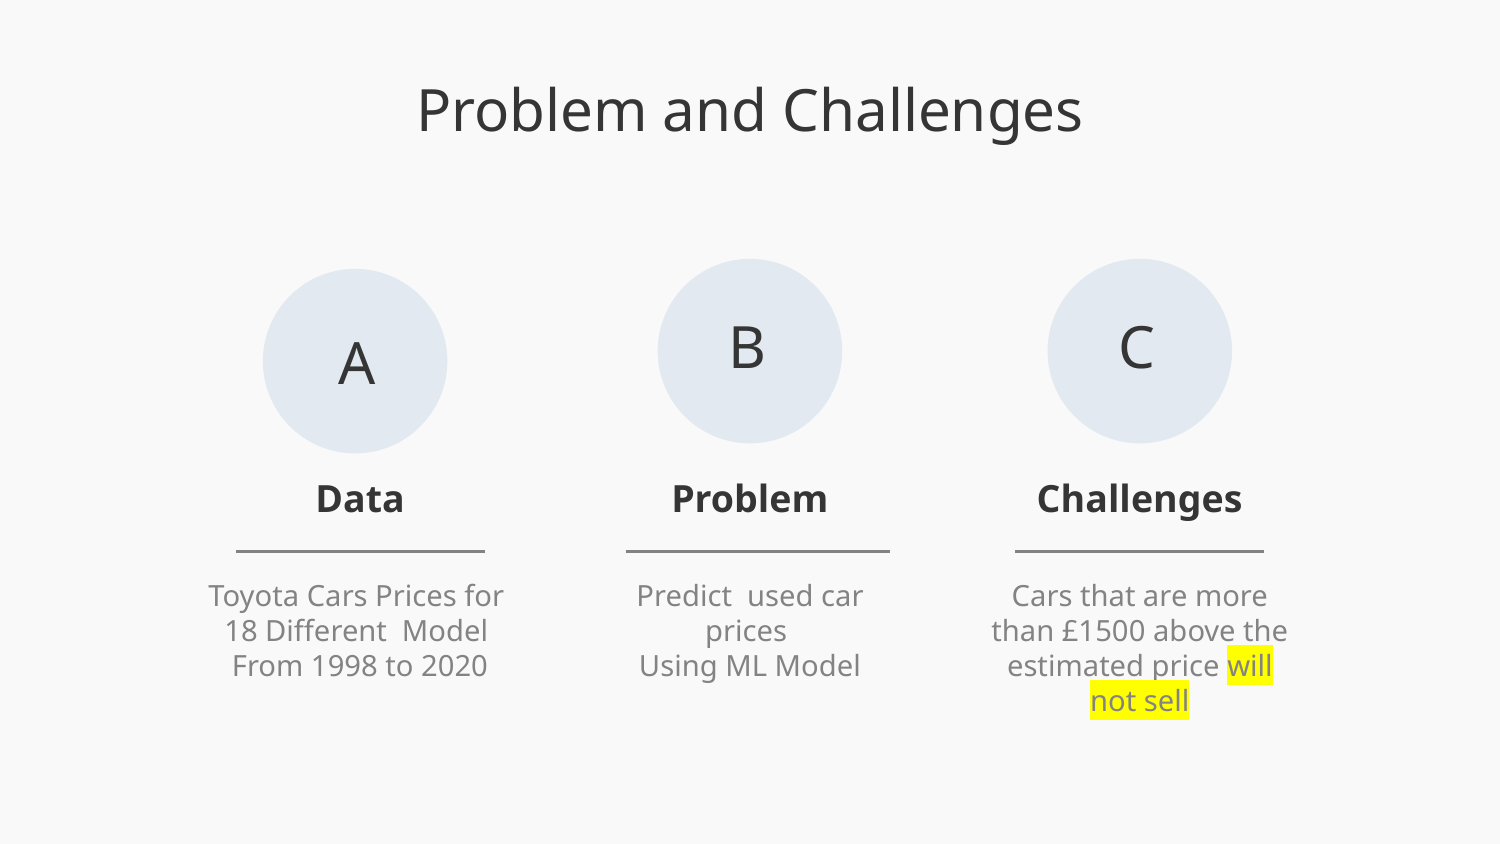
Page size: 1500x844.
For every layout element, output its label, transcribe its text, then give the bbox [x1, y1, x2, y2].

subtitle Challenges [976, 459, 1303, 529]
subtitle Cars that are more than £1500 above the estimated price will not sell [967, 562, 1312, 668]
subtitle Toyota Cars Prices for 18 Different Model From 1998 to 2020 [187, 562, 533, 668]
text_box [657, 258, 843, 444]
text_box [262, 268, 448, 454]
title Problem and Challenges [116, 88, 1383, 129]
text_box [1047, 258, 1233, 444]
text_box C [1103, 312, 1210, 378]
subtitle Data [197, 459, 524, 529]
text_box A [323, 328, 430, 394]
subtitle Predict used car prices Using ML Model [577, 562, 923, 668]
text_box B [713, 312, 820, 378]
subtitle Problem [586, 459, 913, 529]
